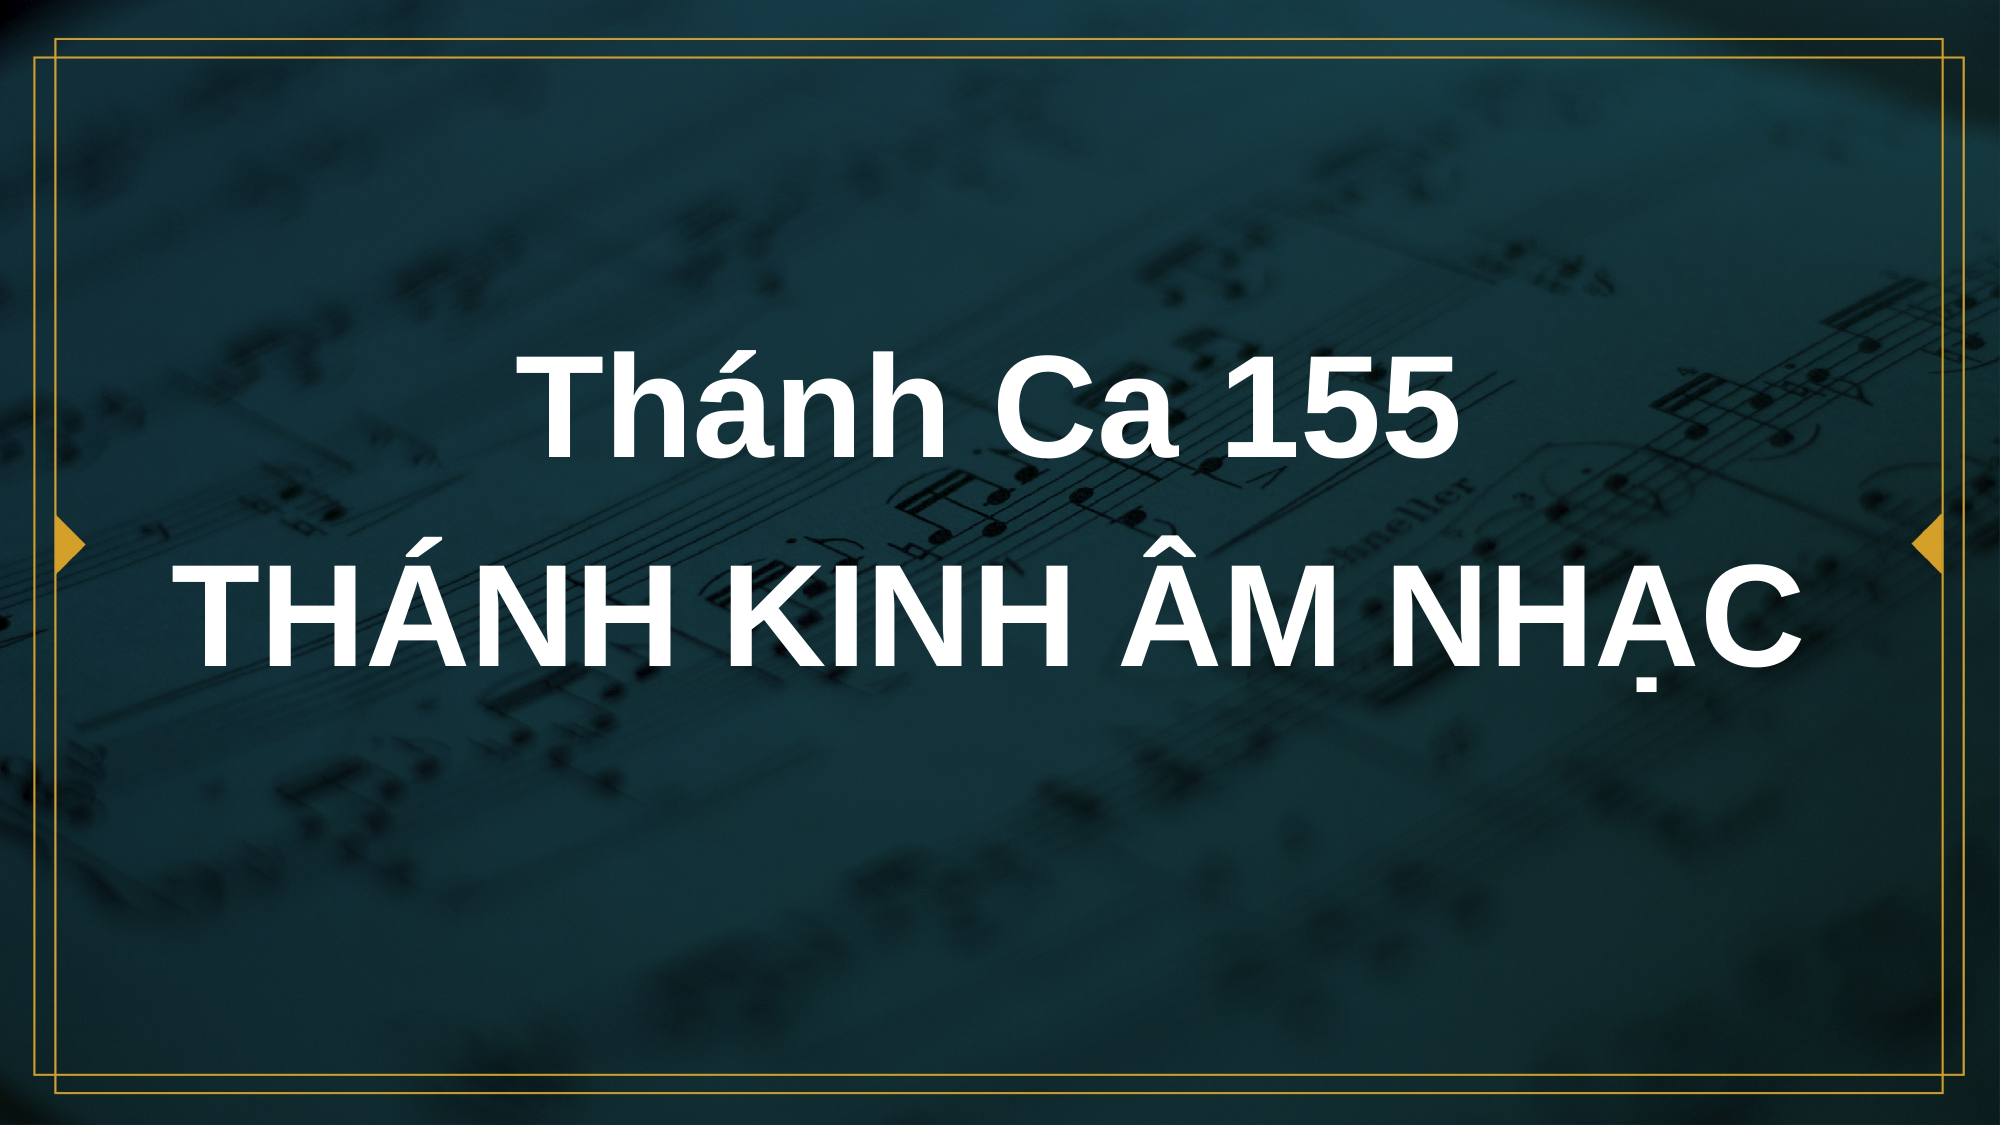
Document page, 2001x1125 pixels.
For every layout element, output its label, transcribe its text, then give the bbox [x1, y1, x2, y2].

title Thánh Ca 155 THÁNH KINH ÂM NHẠC [103, 151, 1875, 821]
picture [0, 0, 2000, 1125]
